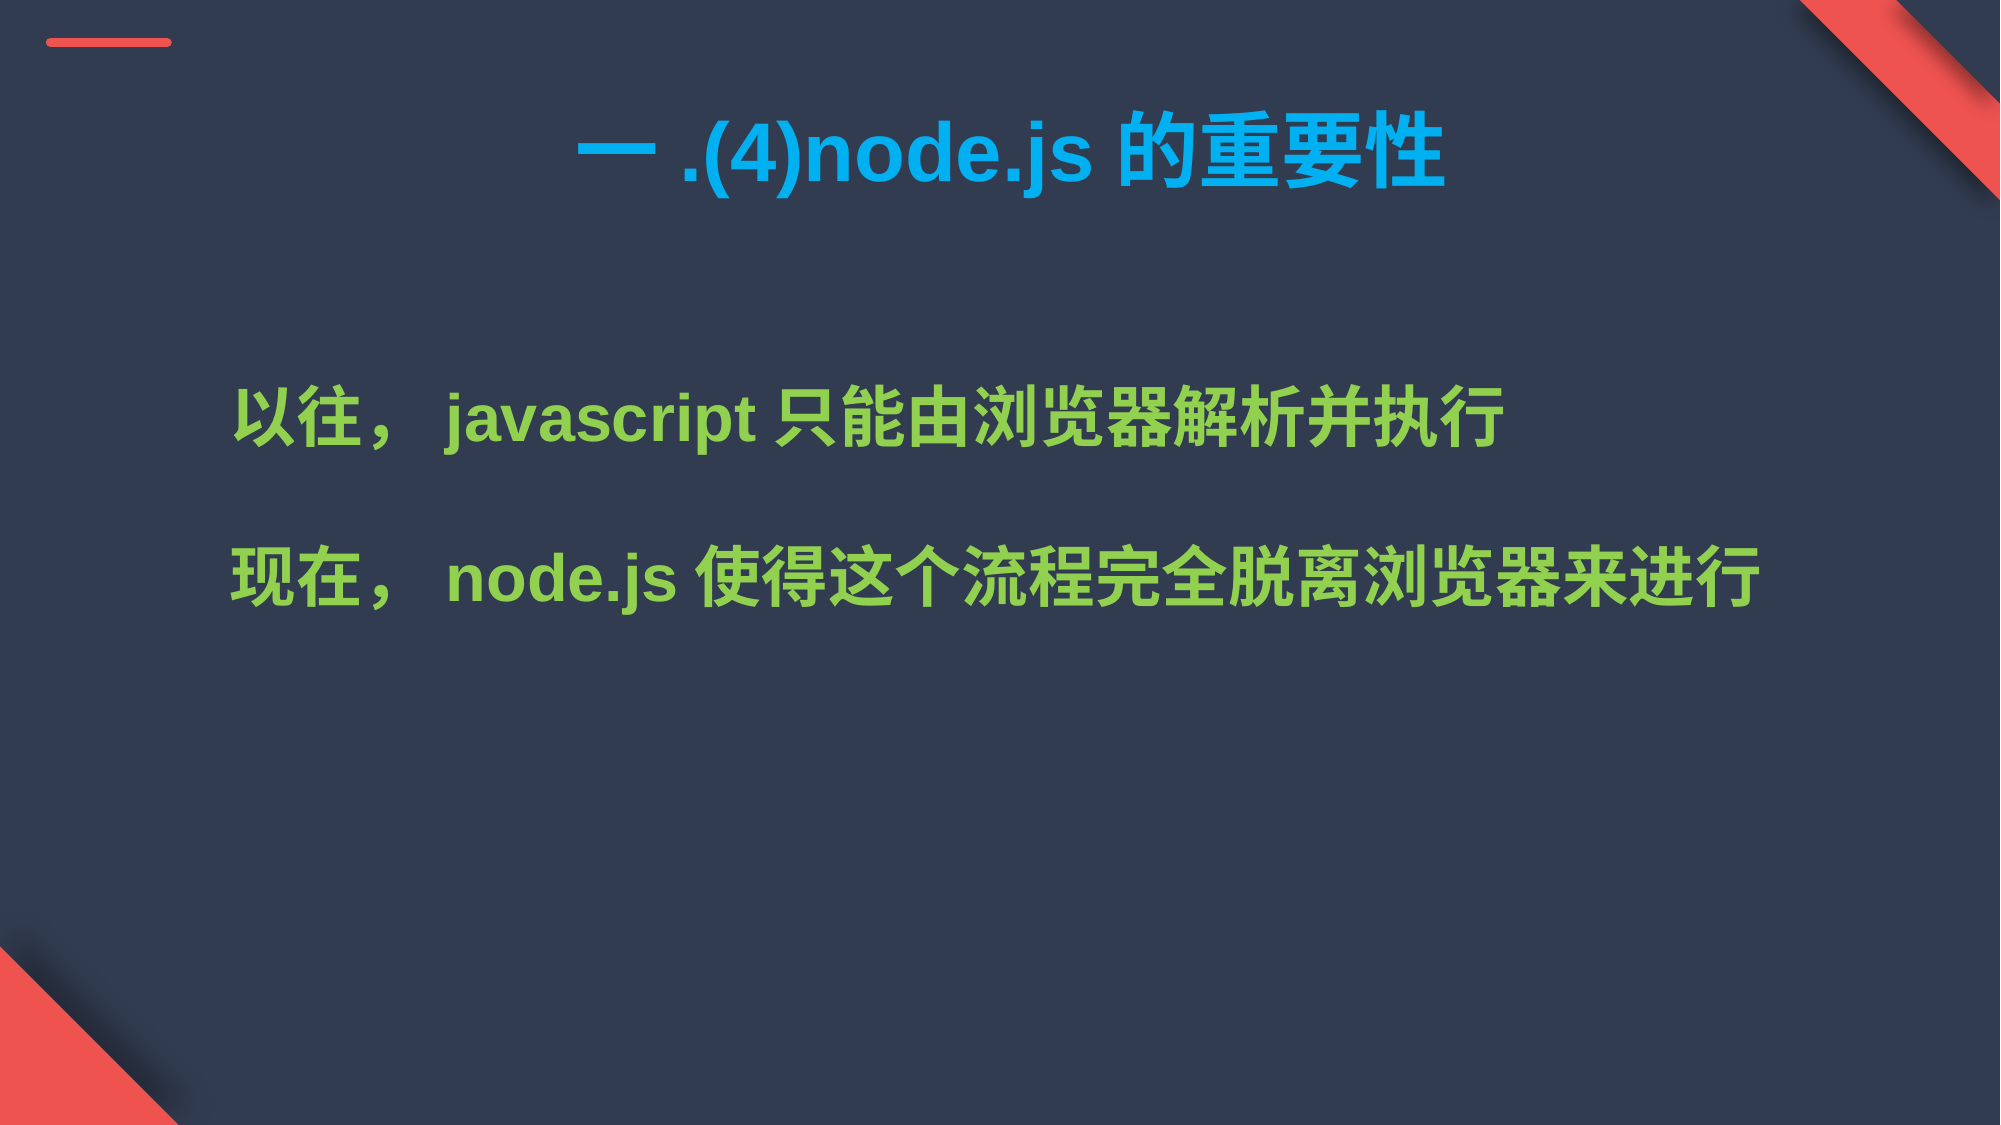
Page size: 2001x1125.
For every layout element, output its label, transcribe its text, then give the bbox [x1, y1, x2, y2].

text_box [1894, 0, 2000, 106]
text_box [1798, 0, 2000, 202]
text_box 一.(4)node.js的重要性 [89, 91, 1936, 206]
text_box [0, 944, 181, 1125]
text_box 以往，javascript只能由浏览器解析并执行 现在，node.js使得这个流程完全脱离浏览器来进行 [214, 367, 1786, 623]
